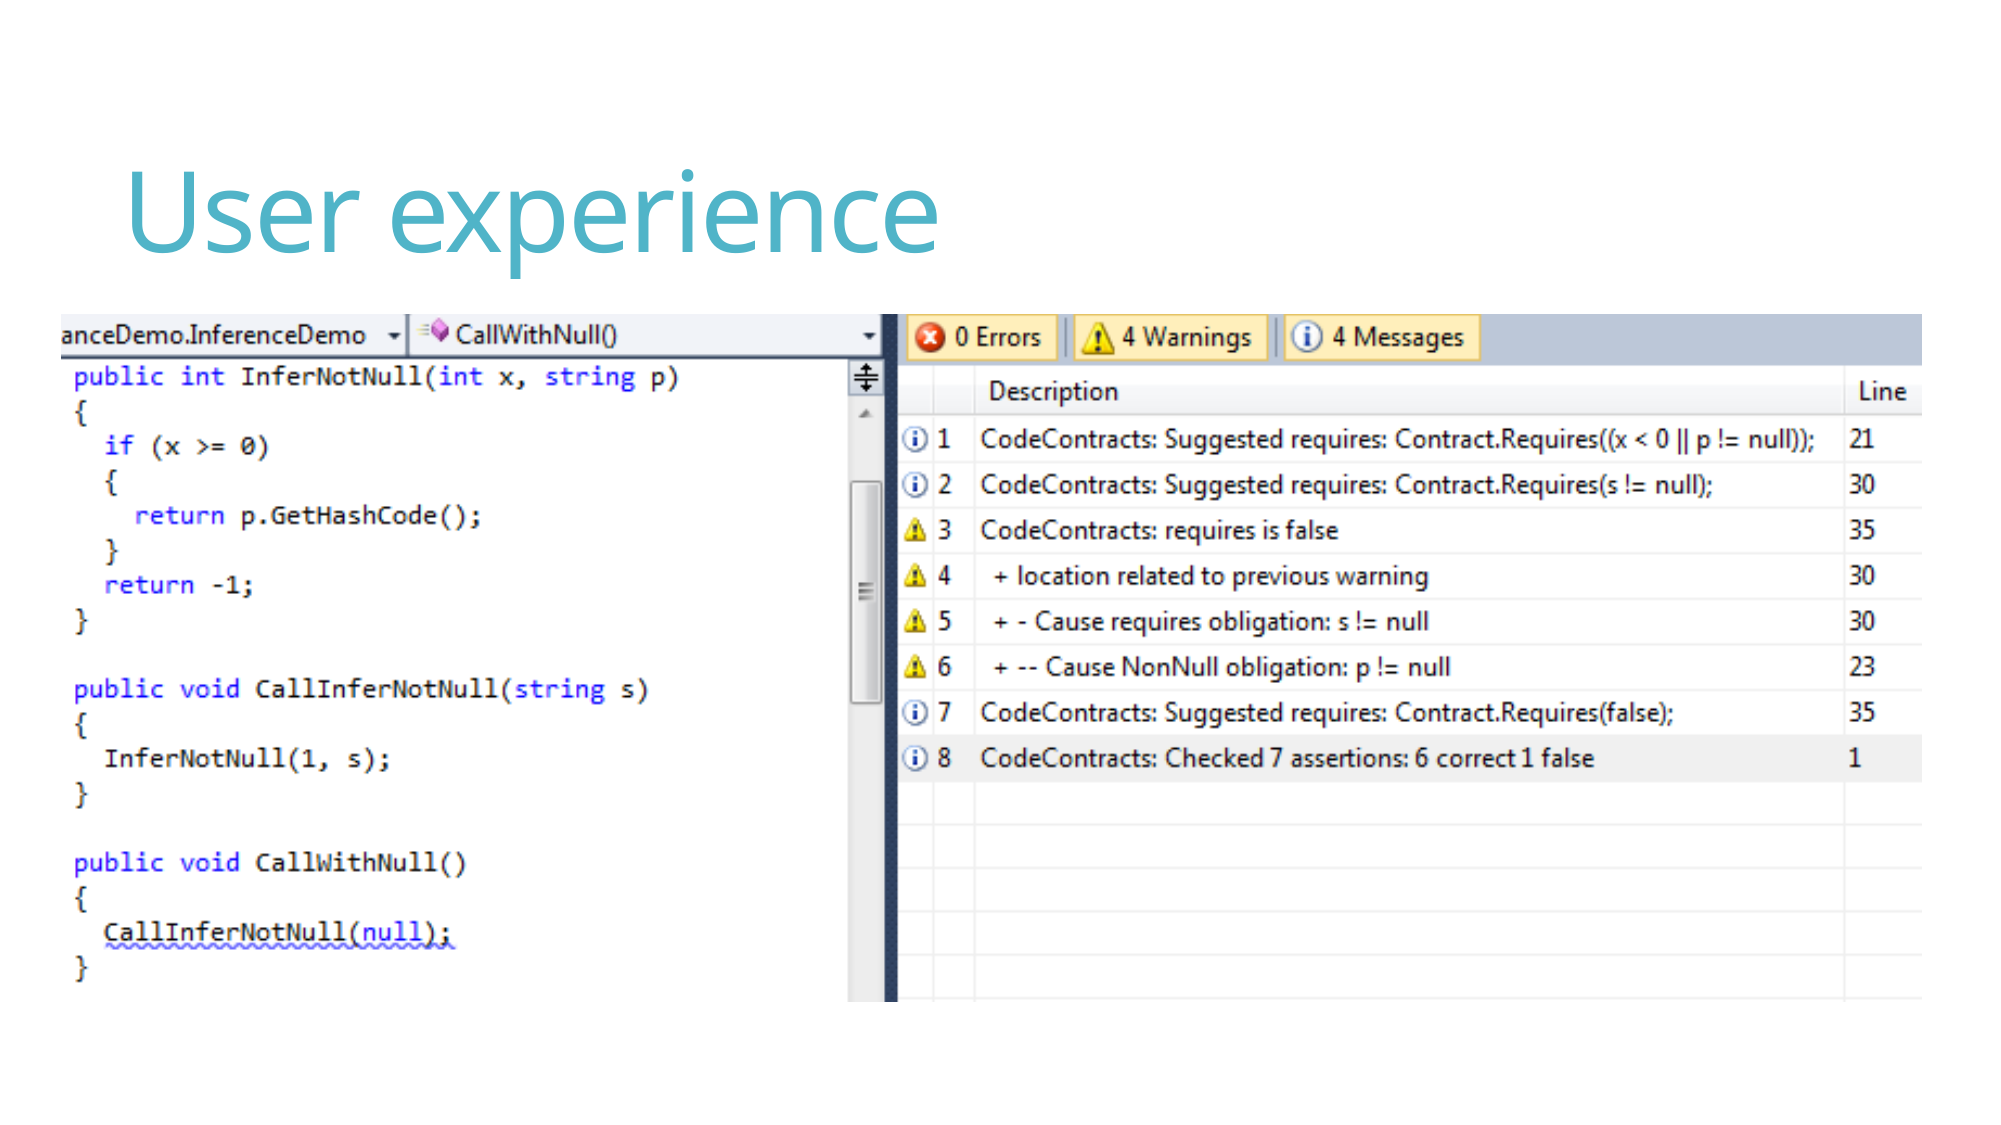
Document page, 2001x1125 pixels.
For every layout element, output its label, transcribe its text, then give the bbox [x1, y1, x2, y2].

title User experience [107, 81, 1875, 313]
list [61, 313, 1922, 1002]
